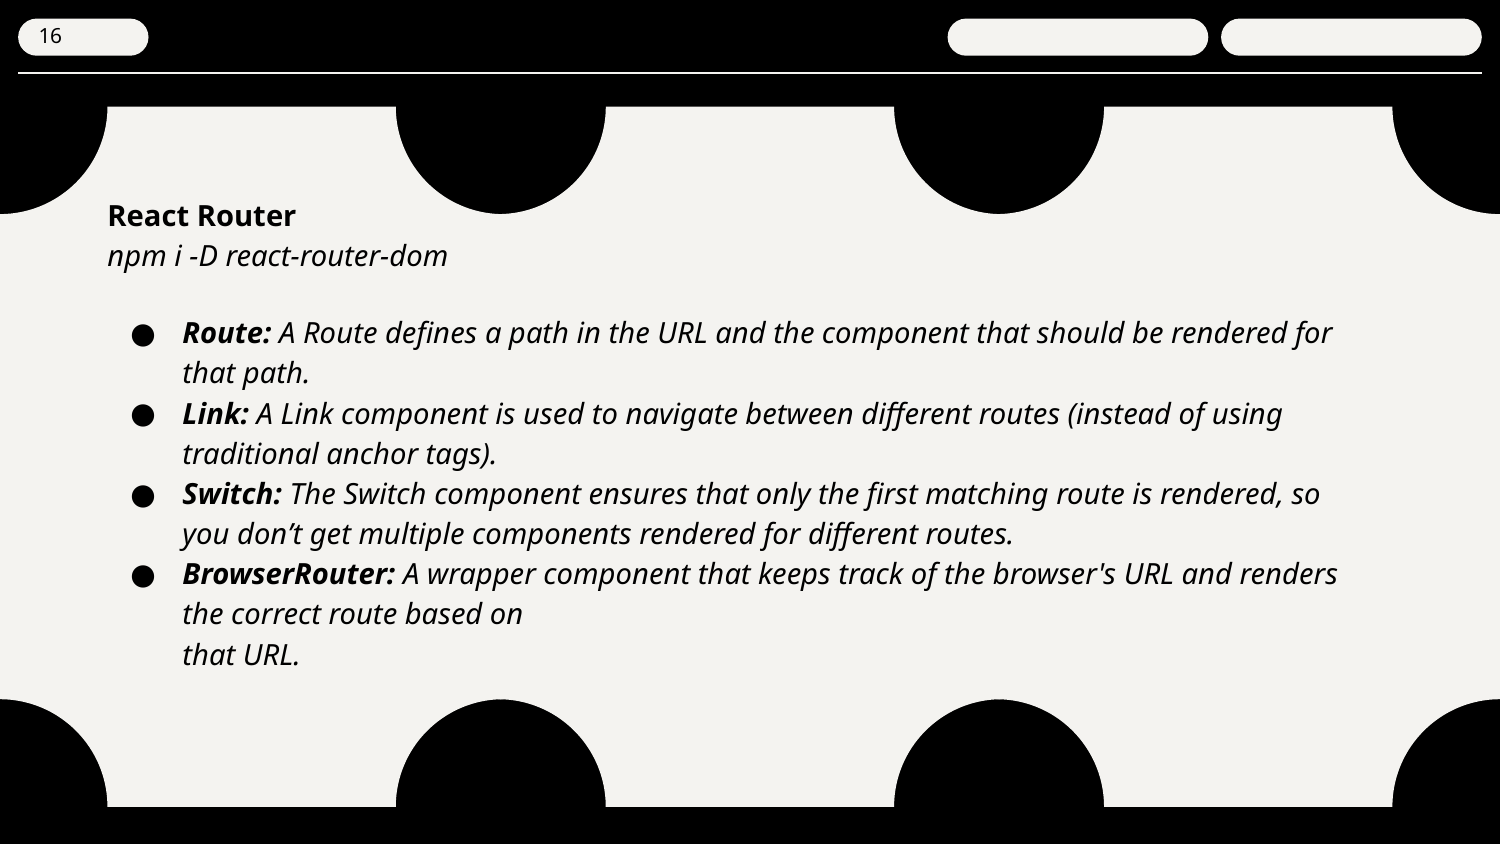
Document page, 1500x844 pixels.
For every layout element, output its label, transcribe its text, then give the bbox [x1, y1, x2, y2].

slide_number ‹#› [23, 16, 114, 58]
text_box React Router npm i -D react-router-dom Route: A Route defines a path in the URL and the component that should be rendered for that path. Link: A Link component is used to navigate between different routes (instead of using traditional anchor tags). Switch: The Switch component ensures that only the first matching route is rendered, so you don’t get multiple components rendered for different routes. BrowserRouter: A wrapper component that keeps track of the browser's URL and renders the correct route based on that URL. [92, 176, 1374, 842]
